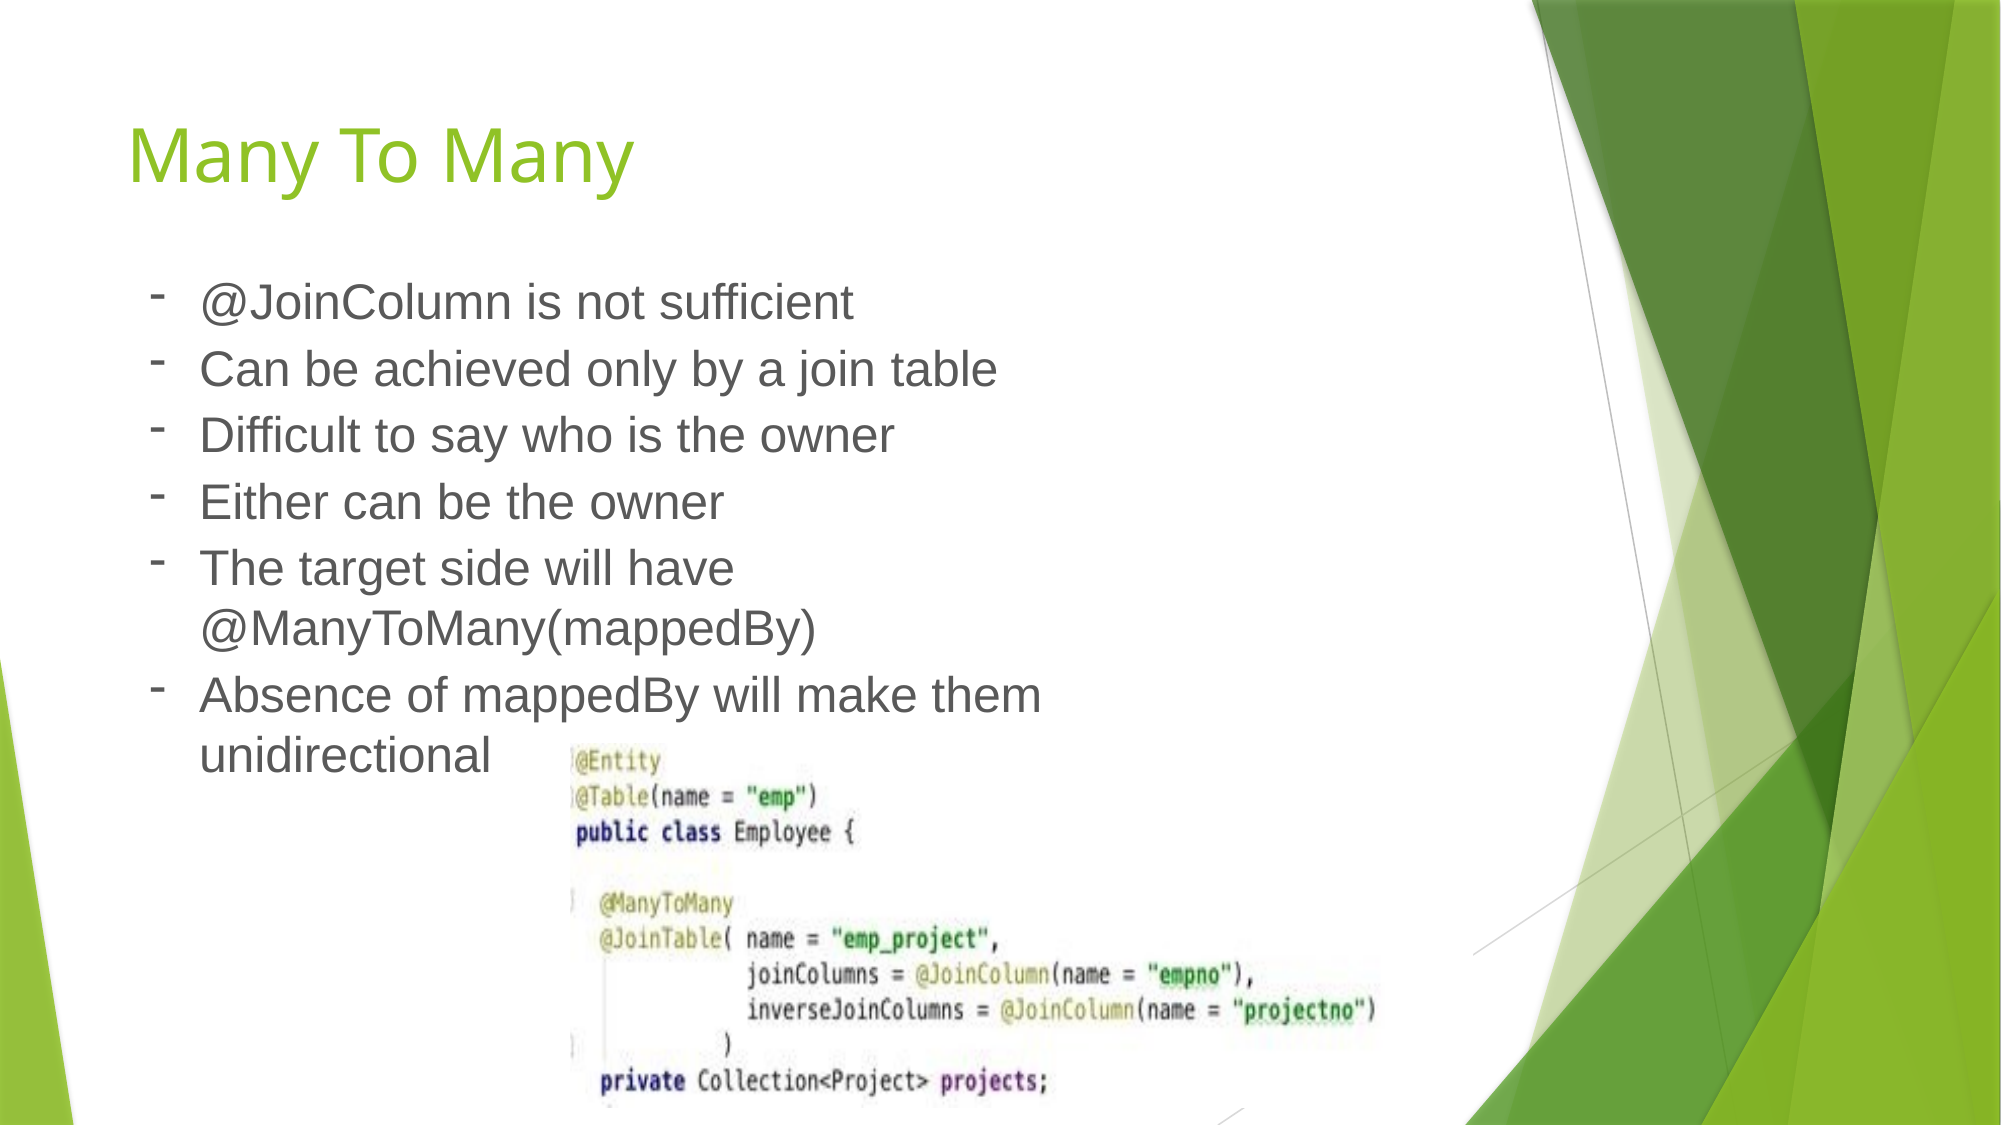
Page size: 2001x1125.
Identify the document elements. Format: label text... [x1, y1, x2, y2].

text_box [570, 743, 1474, 1108]
text_box @JoinColumn is not sufficient Can be achieved only by a join table Difficult to say who is the owner Either can be the owner The target side will have @ManyToMany(mappedBy) Absence of mappedBy will make them unidirectional [132, 262, 1133, 790]
title Many To Many [111, 99, 1522, 317]
